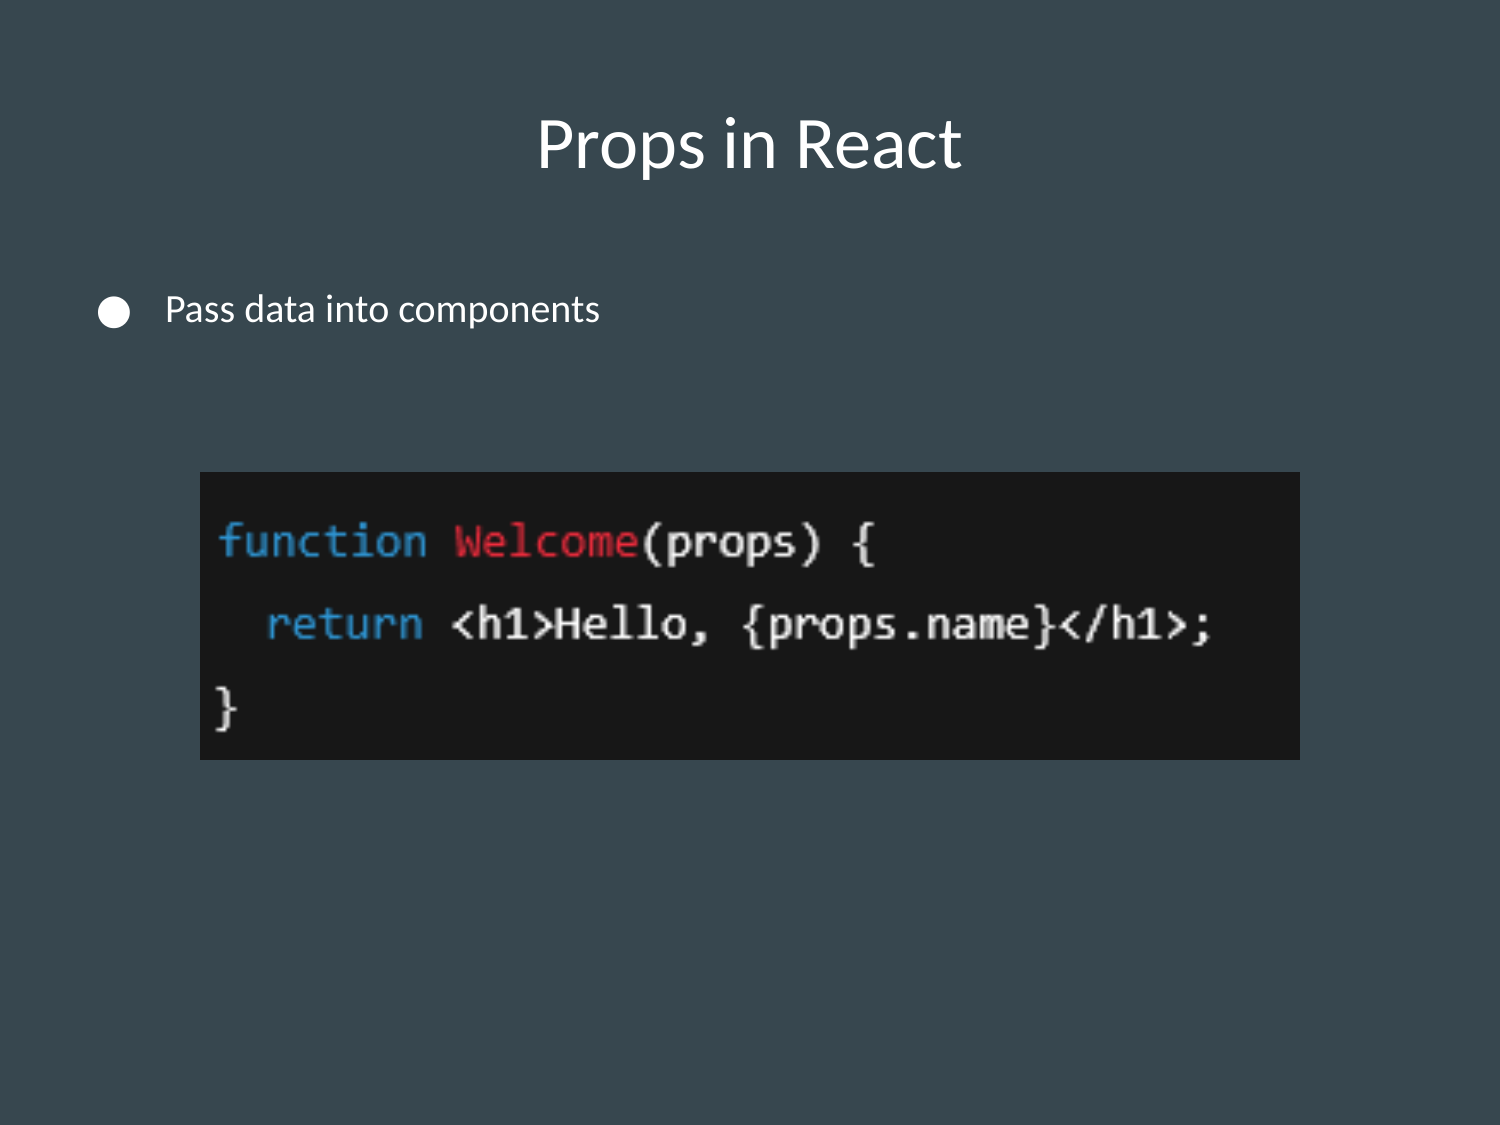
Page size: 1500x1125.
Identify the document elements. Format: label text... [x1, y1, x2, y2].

title Props in React [75, 45, 1425, 233]
picture [200, 472, 1300, 761]
list Pass data into components [75, 262, 1425, 1040]
